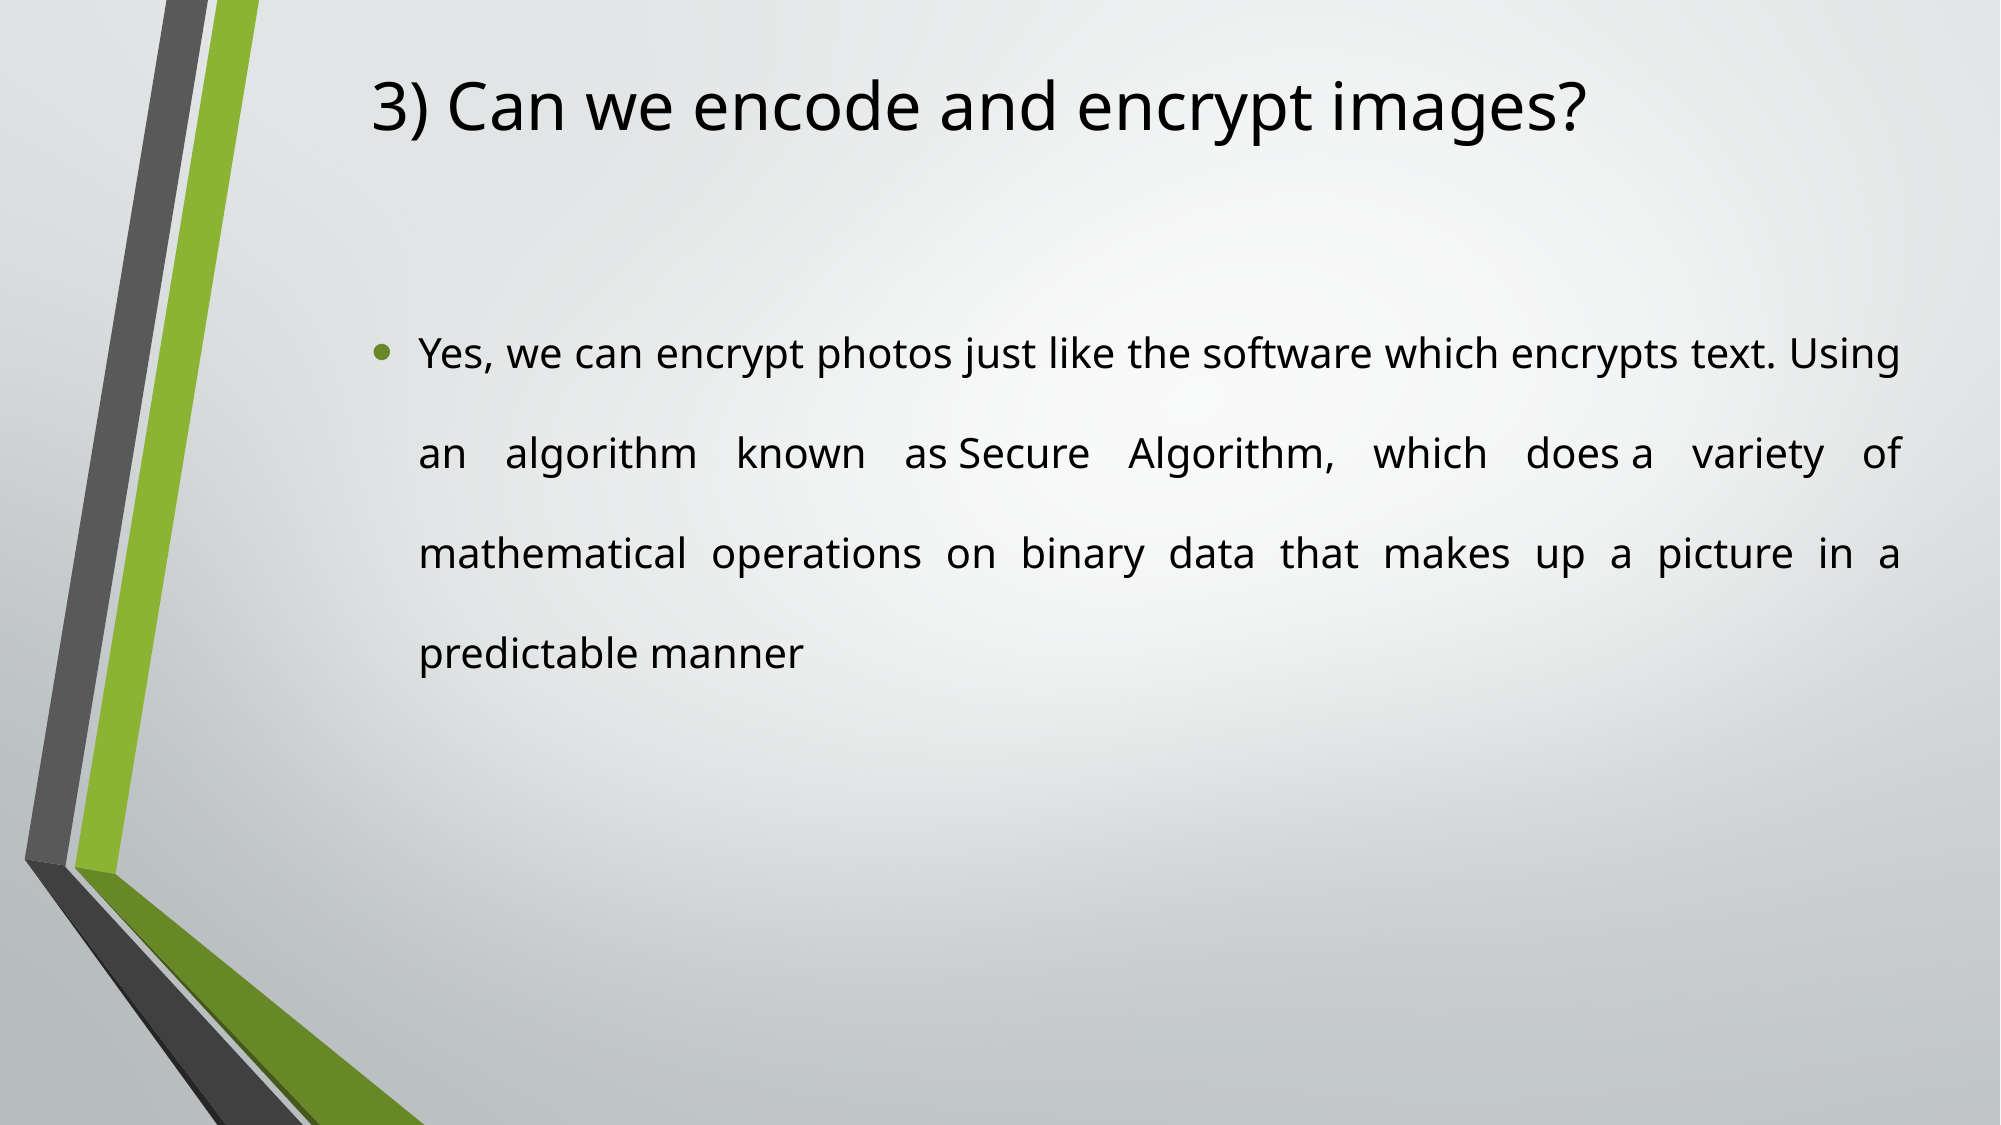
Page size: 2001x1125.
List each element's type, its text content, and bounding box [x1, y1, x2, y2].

title 3) Can we encode and encrypt images? [356, 0, 2000, 288]
list Yes, we can encrypt photos just like the software which encrypts text. Using an algorithm known as Secure Algorithm, which does a variety of mathematical operations on binary data that makes up a picture in a predictable manner [356, 166, 1918, 787]
